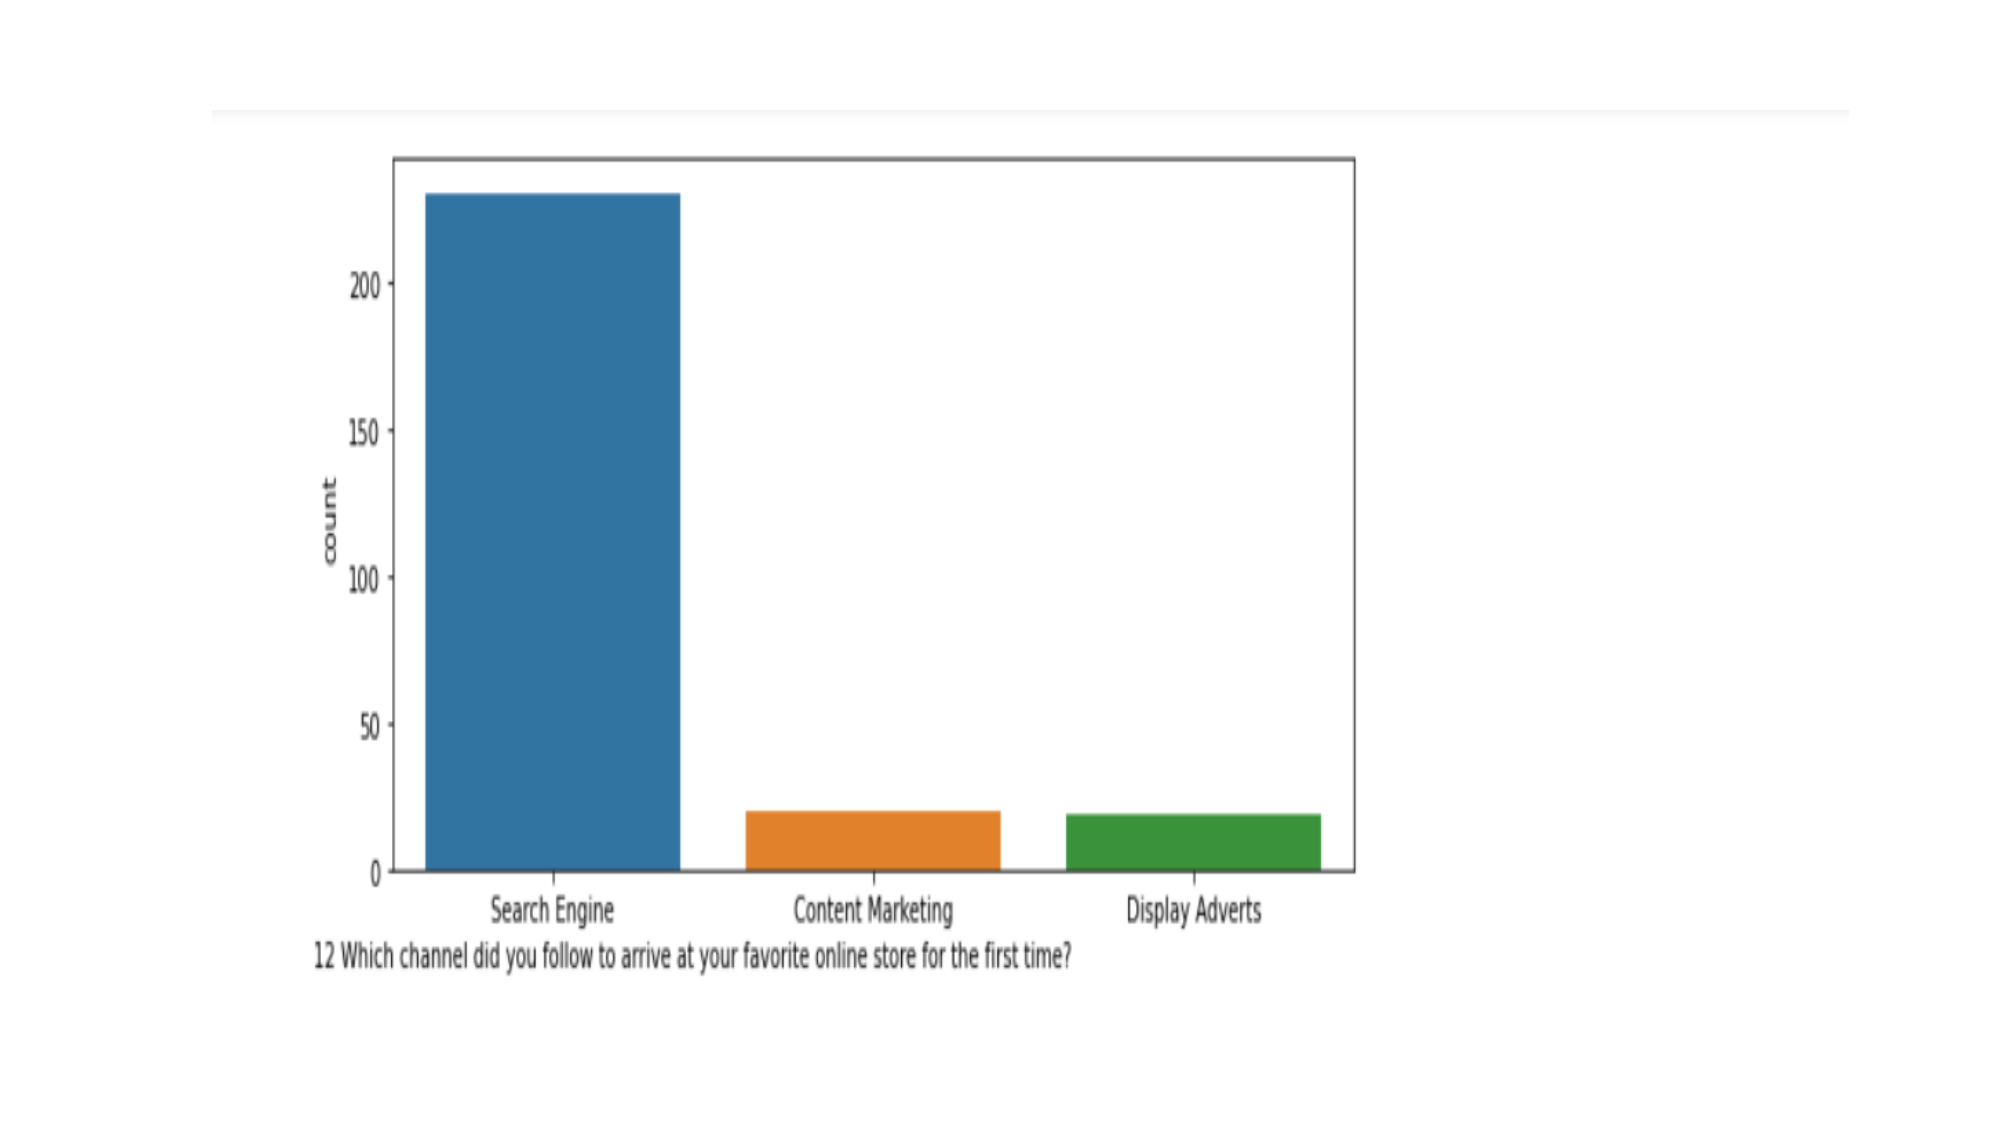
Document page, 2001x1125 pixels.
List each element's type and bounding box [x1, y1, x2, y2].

picture [212, 110, 1849, 1034]
